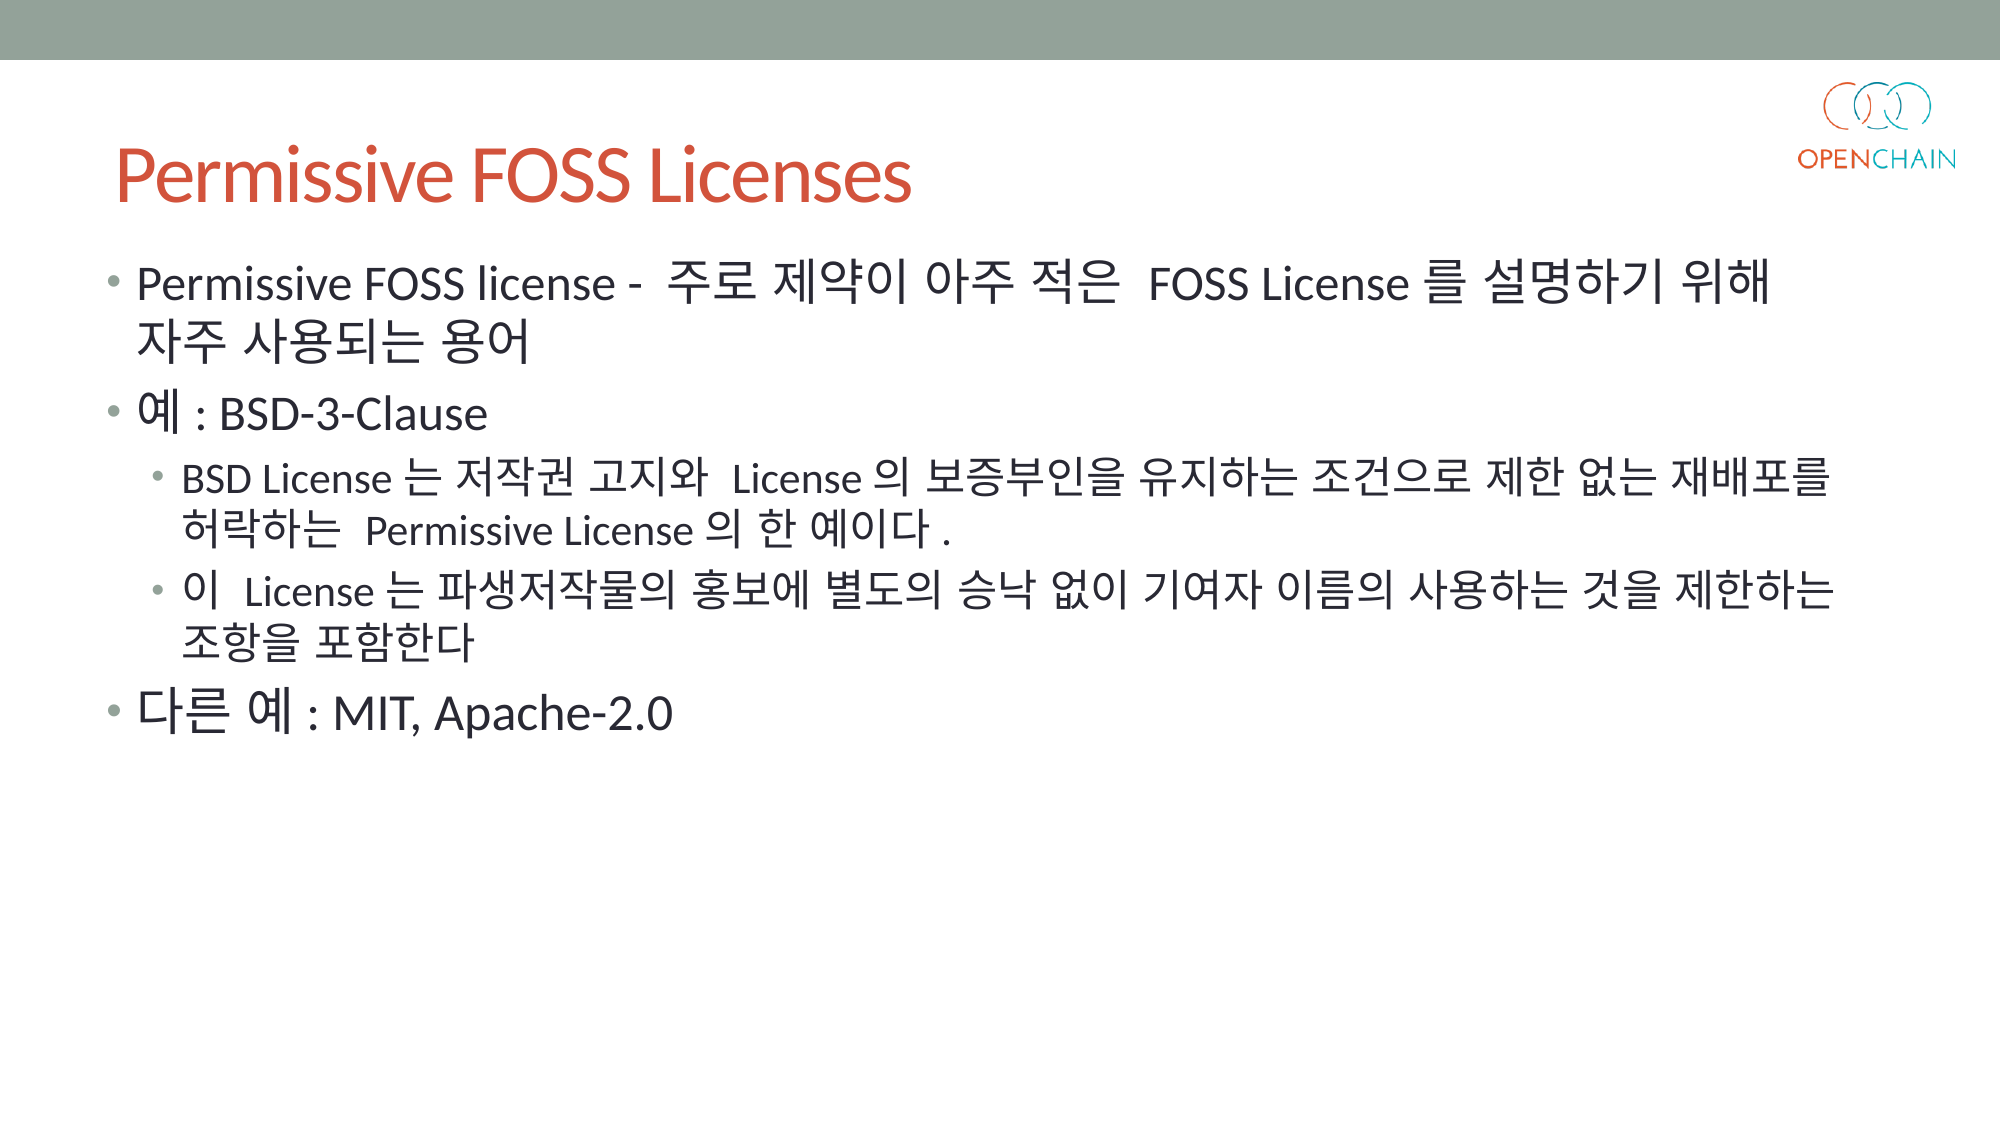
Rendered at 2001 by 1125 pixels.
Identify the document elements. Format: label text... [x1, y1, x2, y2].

picture [1798, 82, 1955, 169]
title Permissive FOSS Licenses [99, 87, 1900, 250]
list Permissive FOSS license - 주로 제약이 아주 적은 FOSS License를 설명하기 위해 자주 사용되는 용어 예: BSD-3-Clause BSD License는 저작권 고지와 License의 보증부인을 유지하는 조건으로 제한 없는 재배포를 허락하는 Permissive License의 한 예이다. 이 License는 파생저작물의 홍보에 별도의 승낙 없이 기여자 이름의 사용하는 것을 제한하는 조항을 포함한다 다른 예: MIT, Apache-2.0 [91, 243, 1863, 1093]
